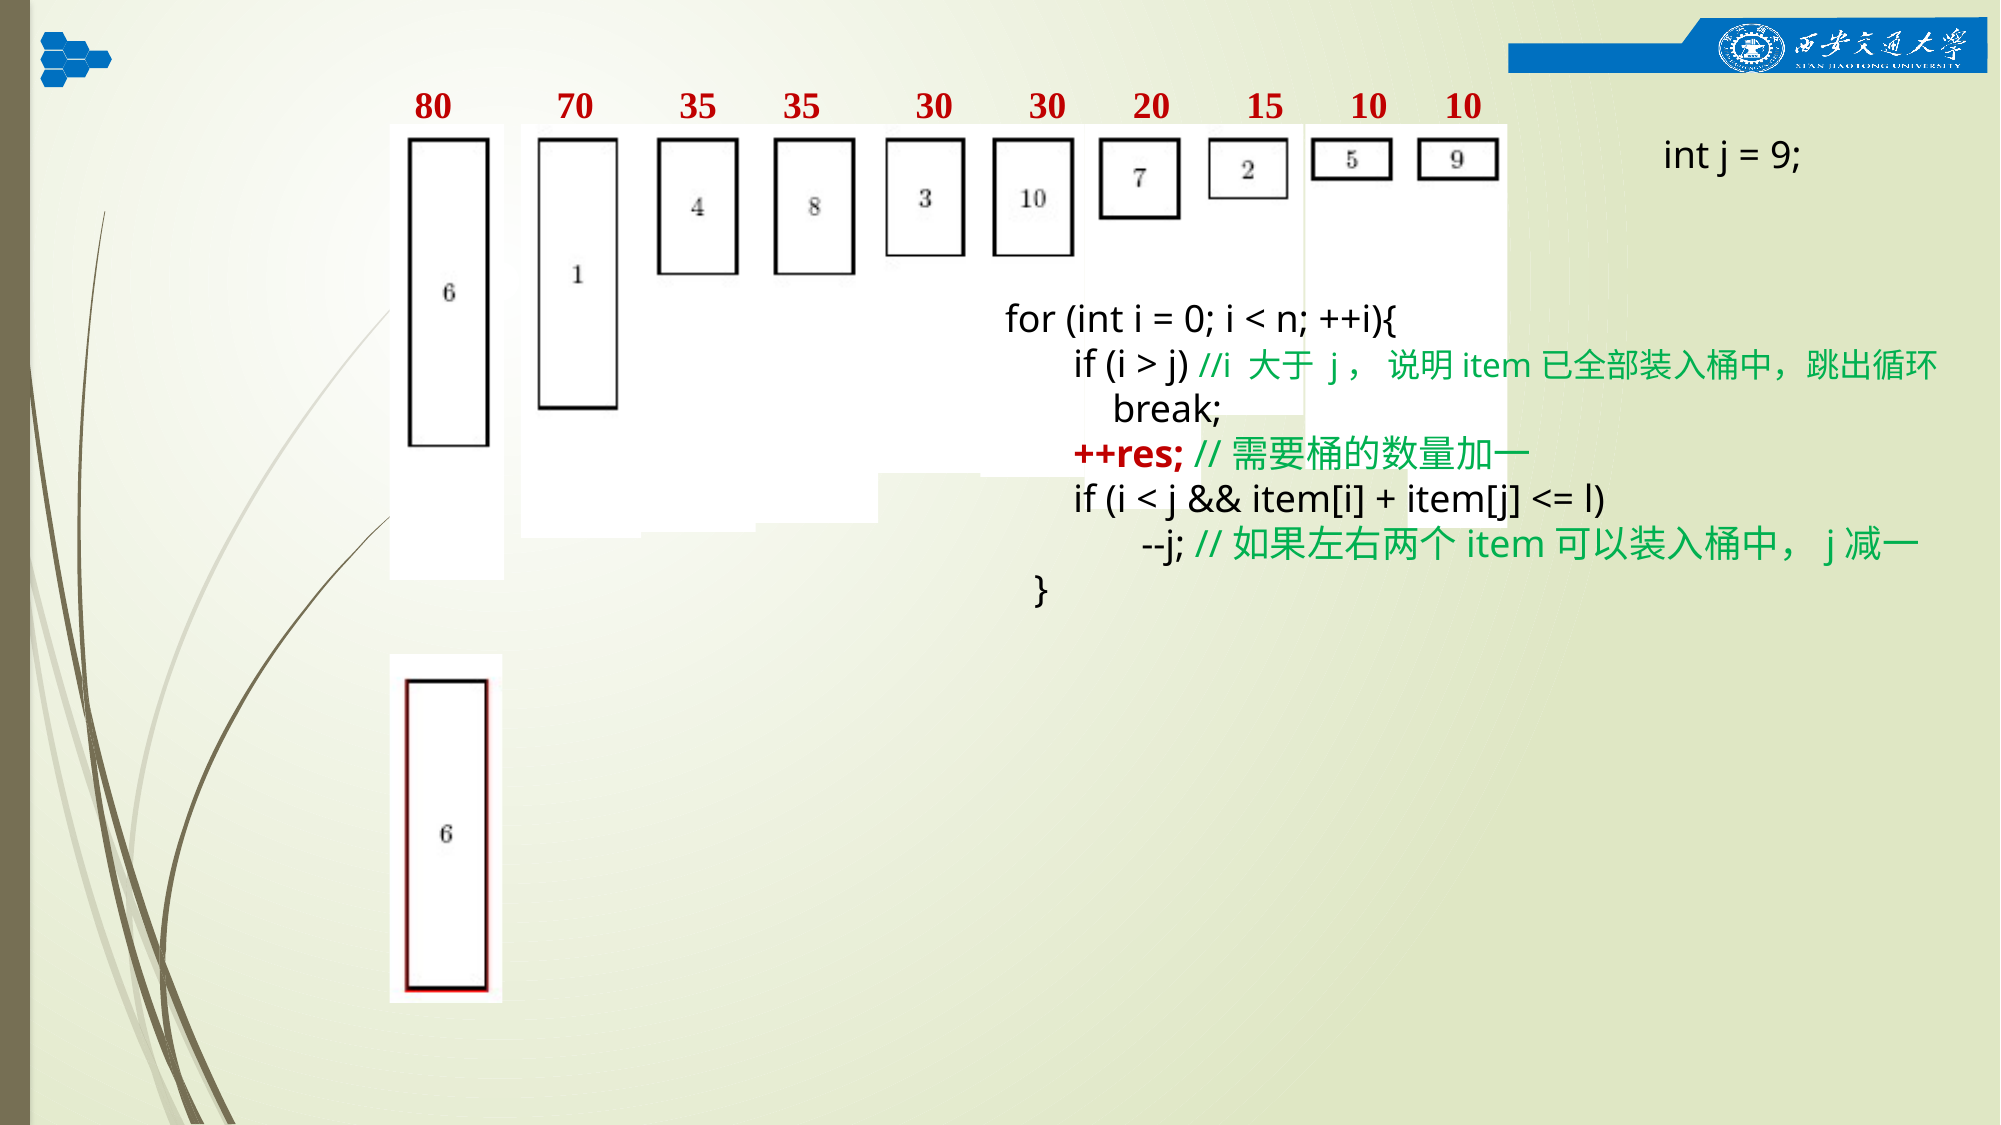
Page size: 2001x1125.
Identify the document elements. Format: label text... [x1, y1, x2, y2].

picture [520, 123, 1304, 538]
picture [1305, 123, 1508, 528]
text_box int j = 9; [1648, 124, 1817, 184]
picture [389, 653, 503, 1003]
text_box for (int i = 0; i < n; ++i){ if (i > j) //i 大于 j， 说明item已全部装入桶中，跳出循环 break; ++res; //需要桶的数量加一 if (i < j && item[i] + item[j] <= l) --j; //如果左右两个item可以装入桶中，j减一 } [980, 287, 1981, 618]
picture [389, 123, 505, 580]
text_box 80 70 35 35 30 30 20 15 10 10 [399, 74, 1508, 134]
